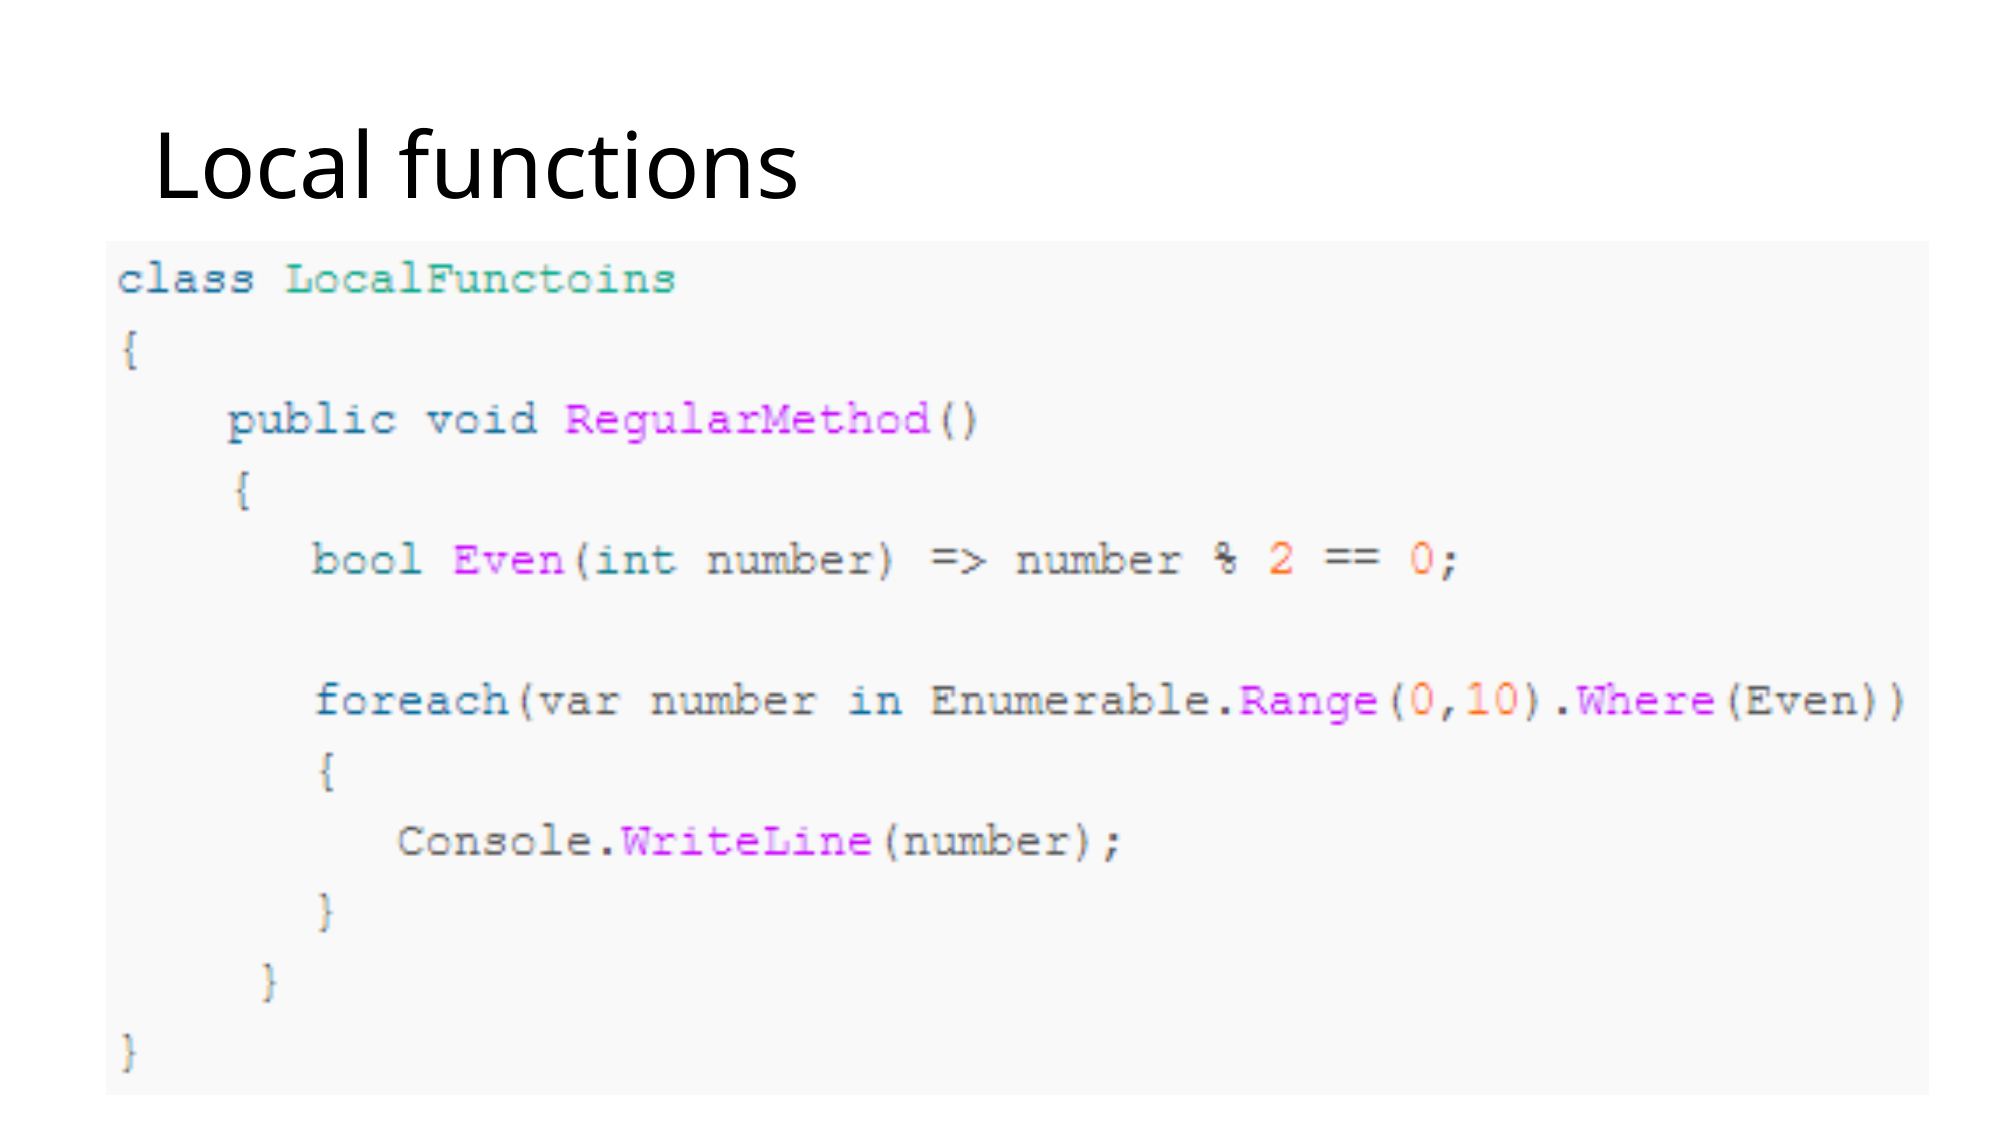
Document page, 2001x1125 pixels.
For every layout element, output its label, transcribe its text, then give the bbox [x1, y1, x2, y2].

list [105, 241, 1929, 1095]
title Local functions [137, 59, 1863, 241]
